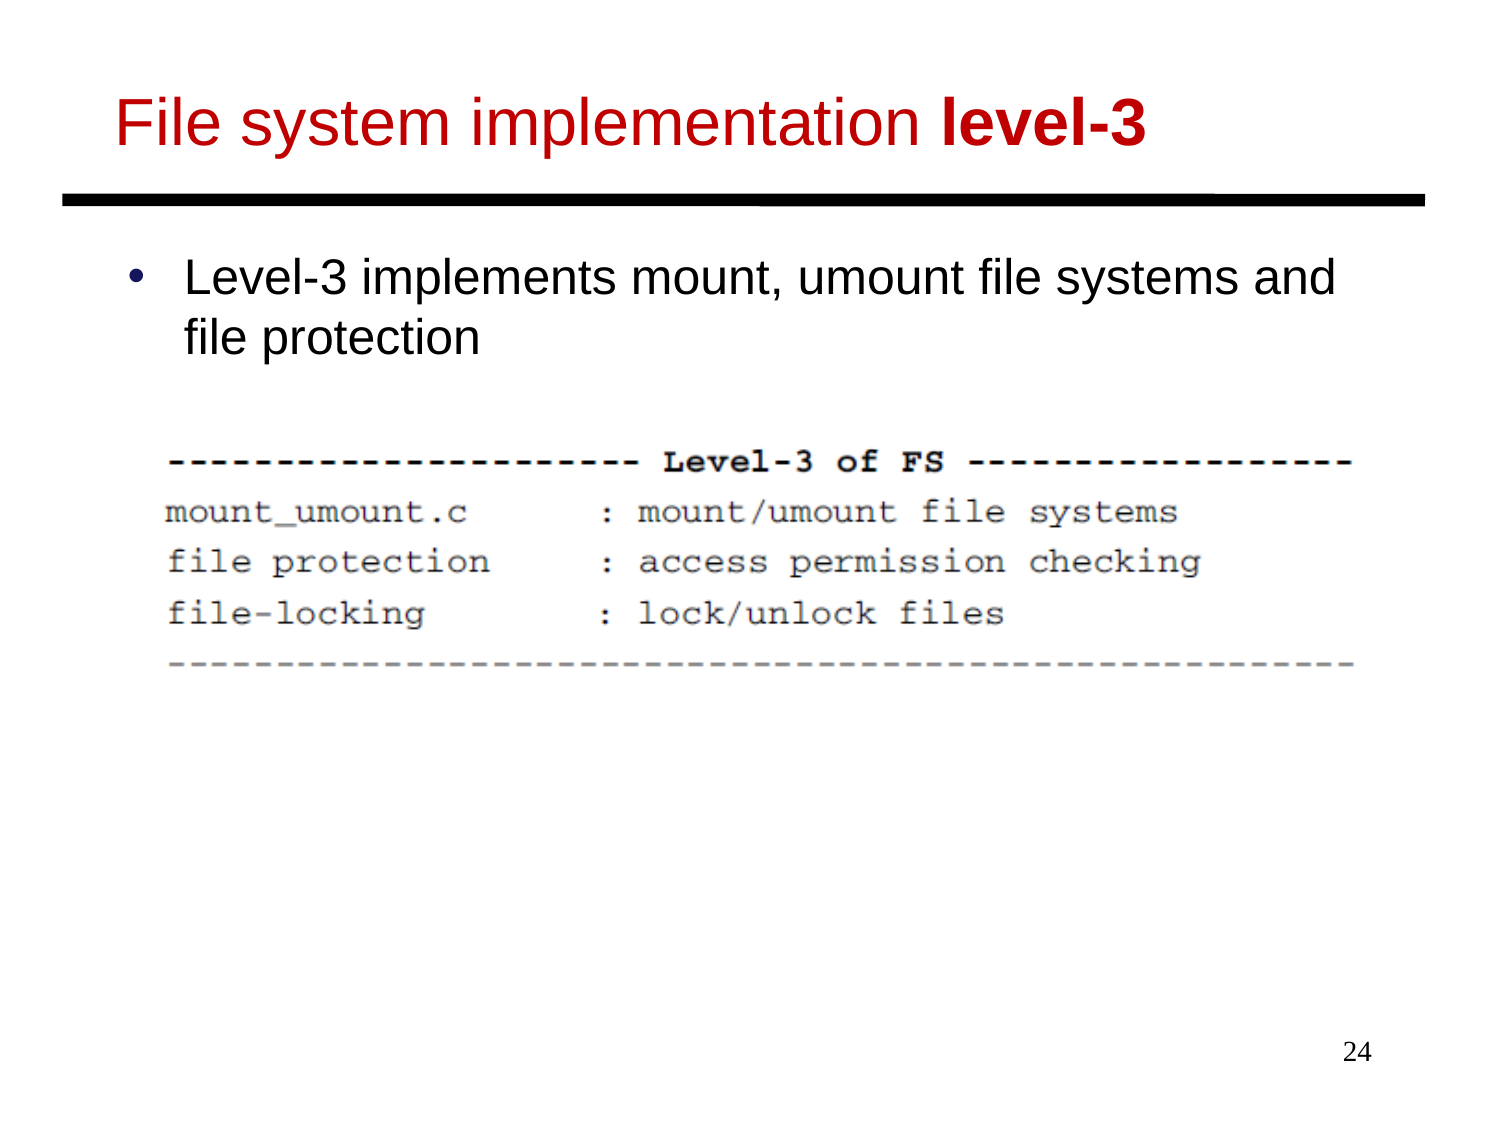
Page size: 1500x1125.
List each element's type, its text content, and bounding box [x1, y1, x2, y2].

slide_number 24 [1074, 1025, 1388, 1100]
title File system implementation level-3 [99, 24, 1375, 213]
list Level-3 implements mount, umount ﬁle systems and ﬁle protection [112, 237, 1388, 425]
picture [144, 424, 1356, 701]
